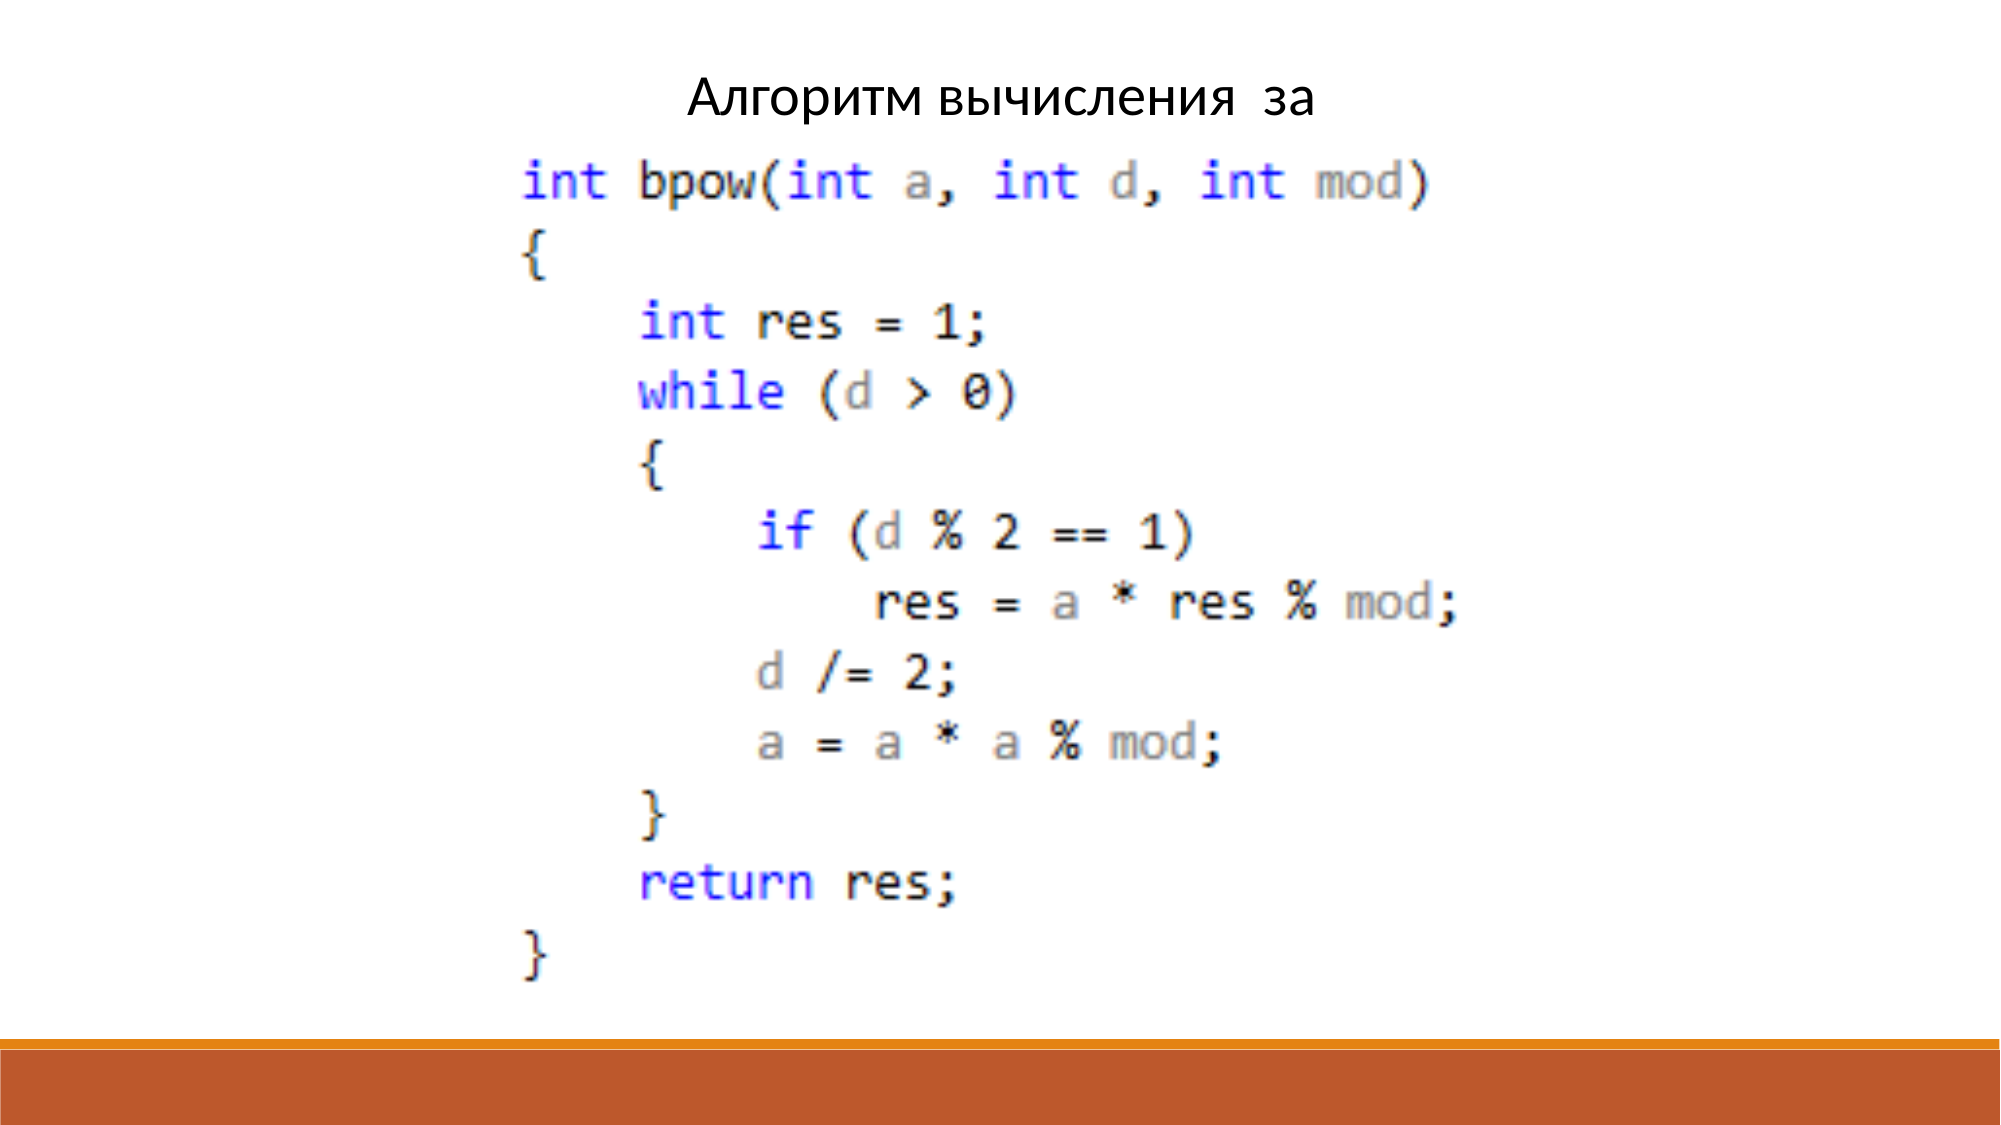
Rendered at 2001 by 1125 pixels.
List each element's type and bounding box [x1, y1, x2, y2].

picture [499, 126, 1501, 999]
